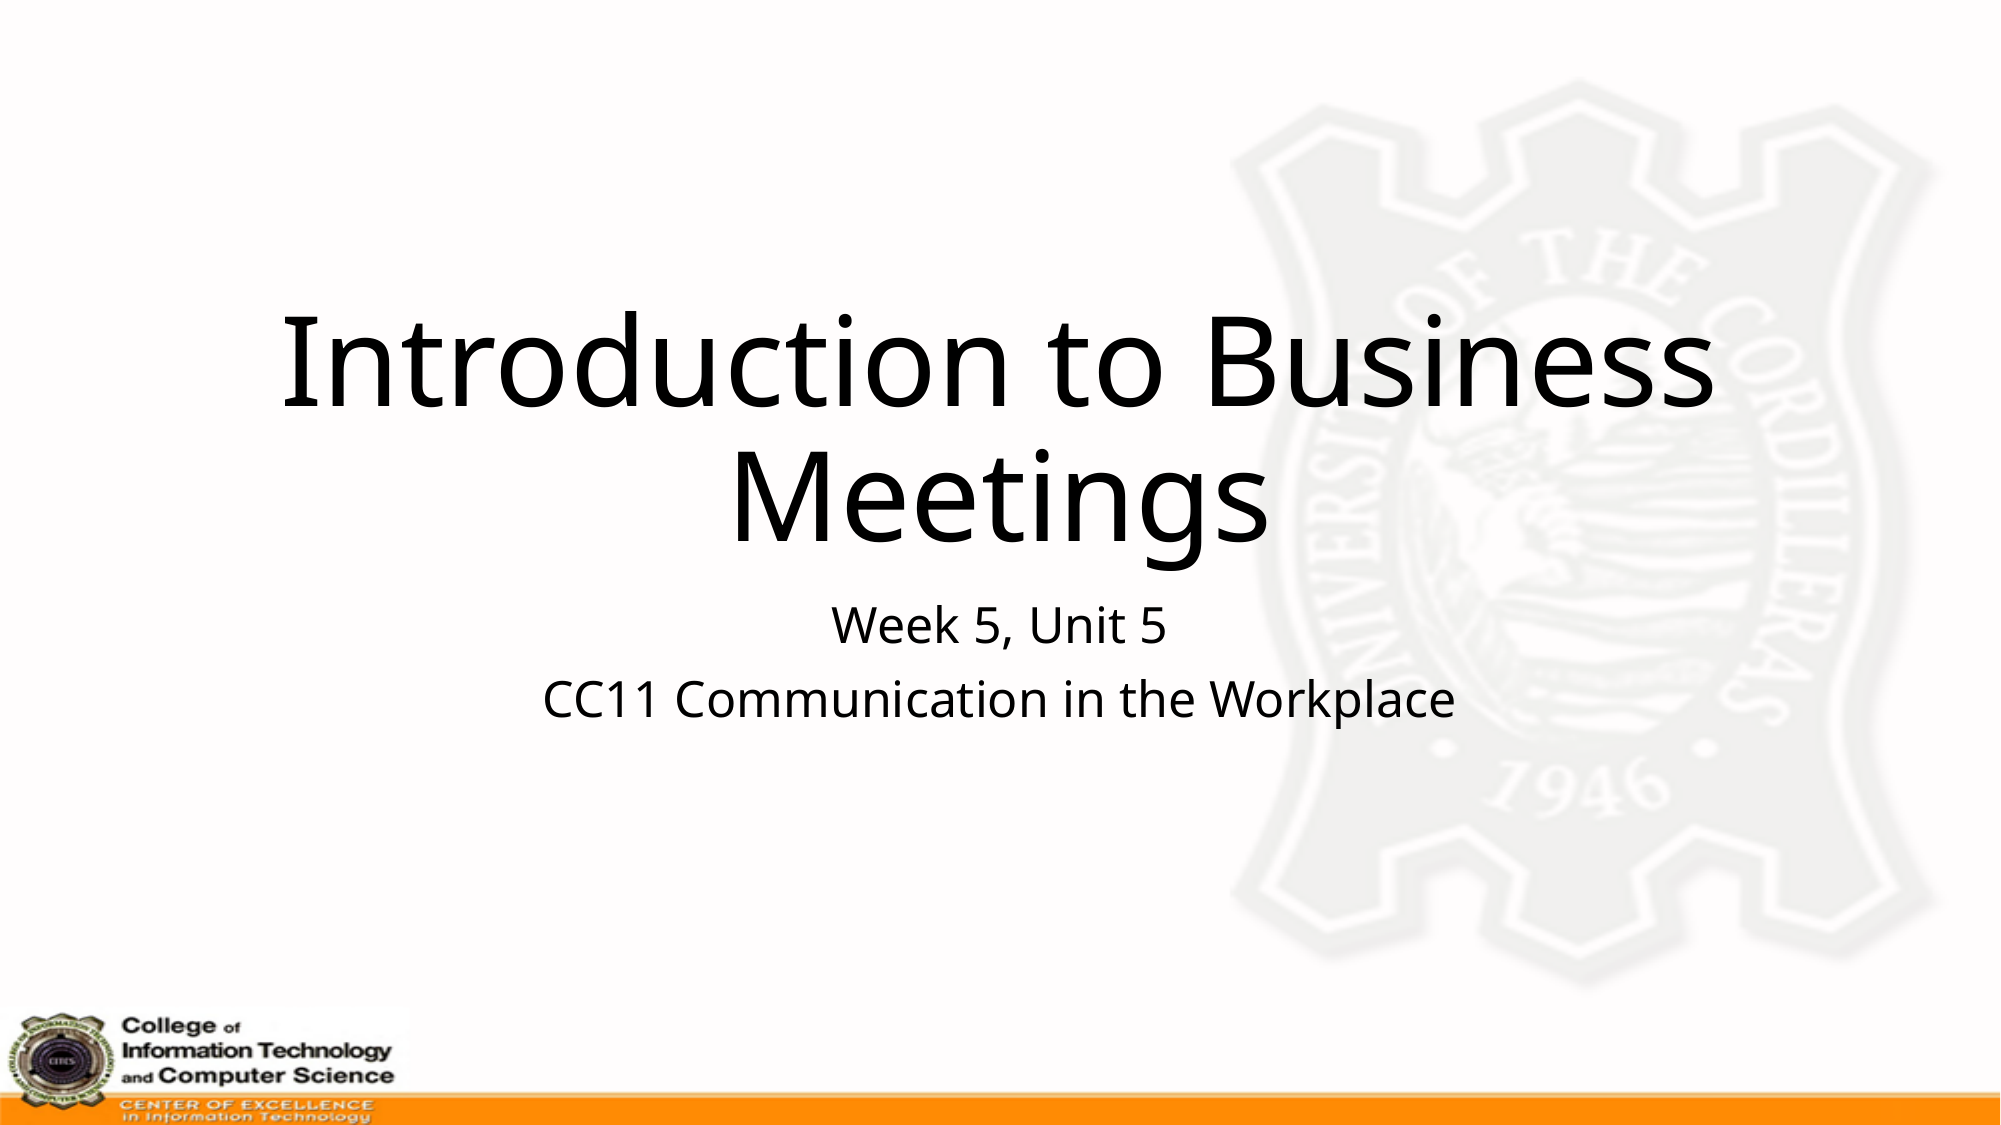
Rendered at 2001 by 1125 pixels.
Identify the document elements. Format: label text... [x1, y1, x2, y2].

title Introduction to Business Meetings [150, 184, 1850, 576]
picture [0, 0, 2001, 1125]
subtitle Week 5, Unit 5 CC11 Communication in the Workplace [249, 592, 1750, 865]
